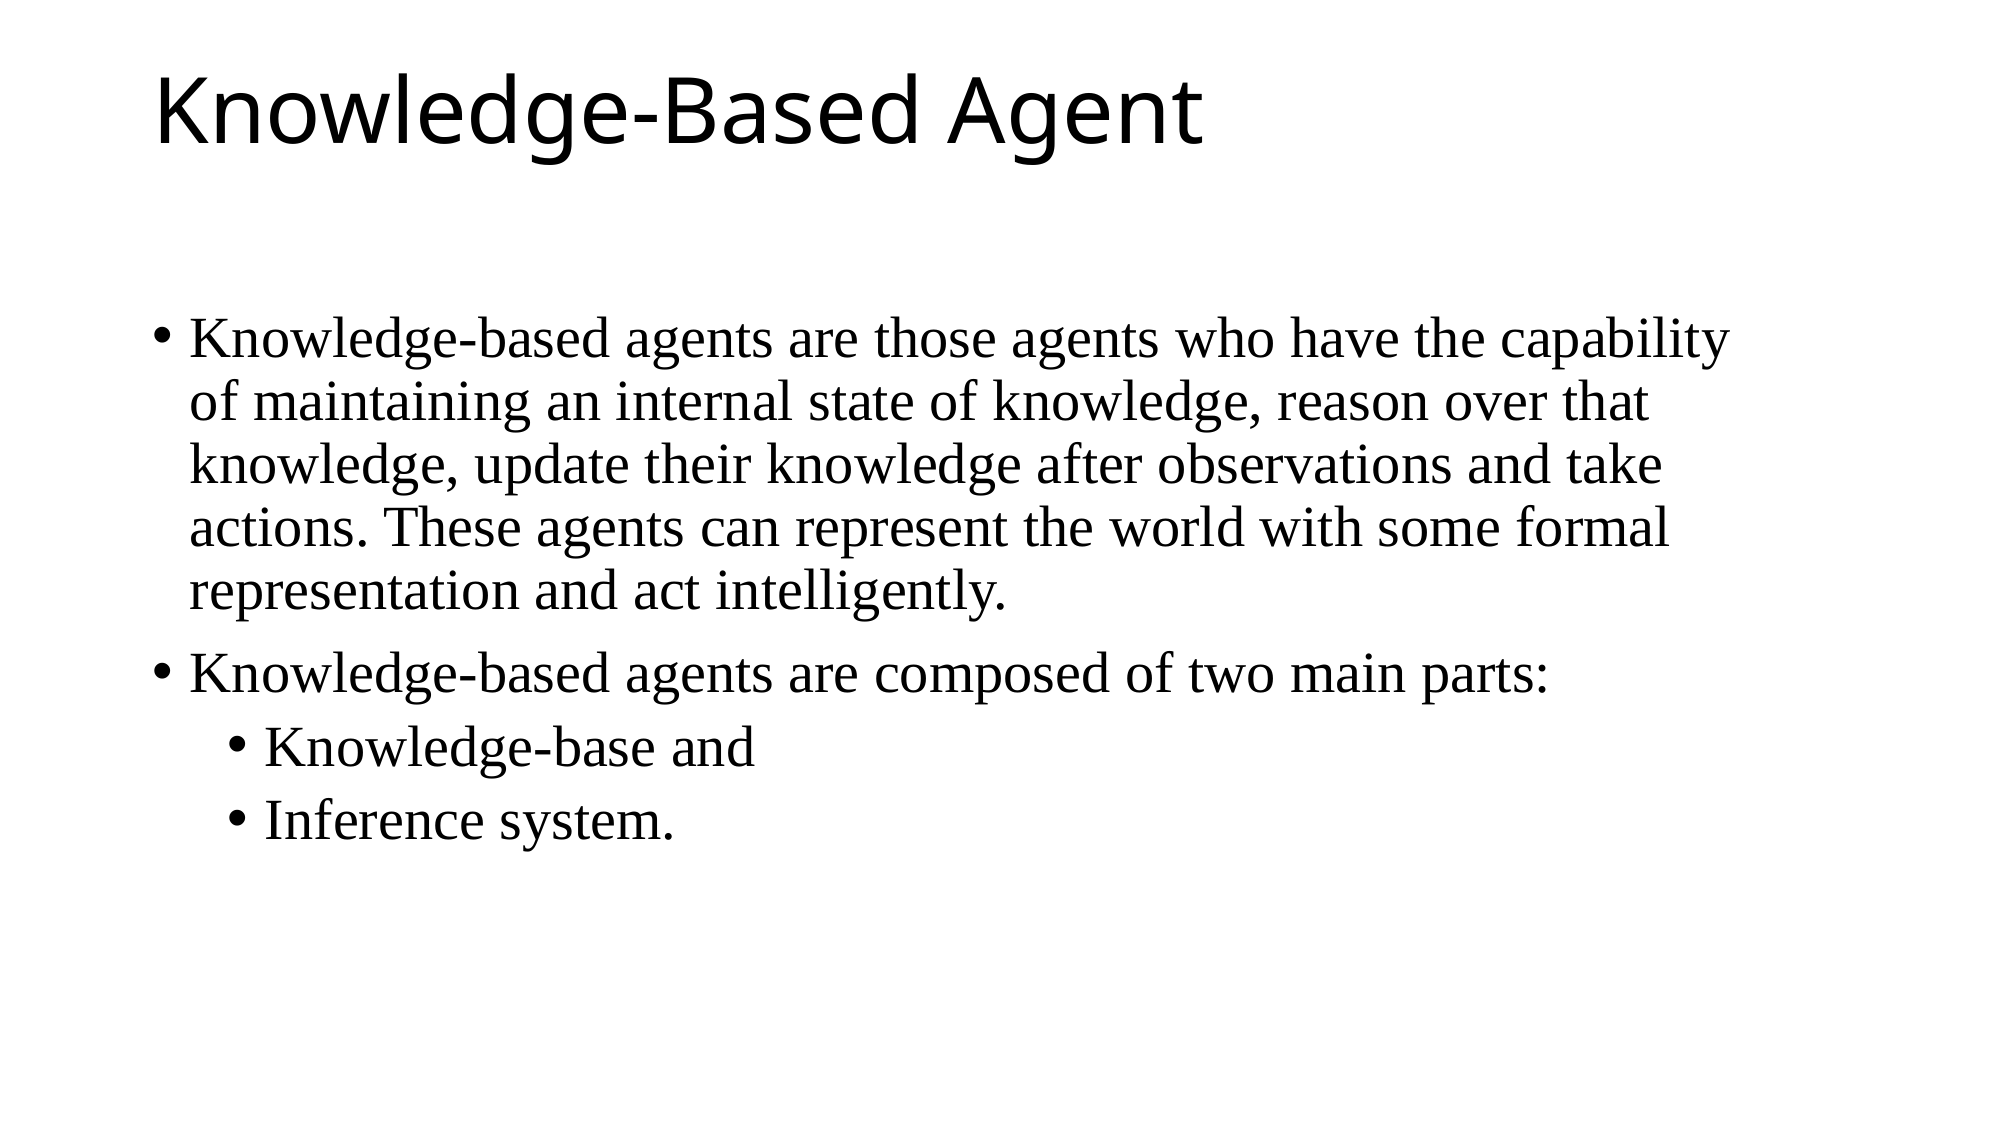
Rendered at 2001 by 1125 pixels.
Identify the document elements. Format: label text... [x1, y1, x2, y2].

title Knowledge-Based Agent [137, 59, 1863, 278]
list Knowledge-based agents are those agents who have the capability of maintaining an internal state of knowledge, reason over that knowledge, update their knowledge after observations and take actions. These agents can represent the world with some formal representation and act intelligently. Knowledge-based agents are composed of two main parts: Knowledge-base and Inference system. [137, 299, 1863, 1014]
